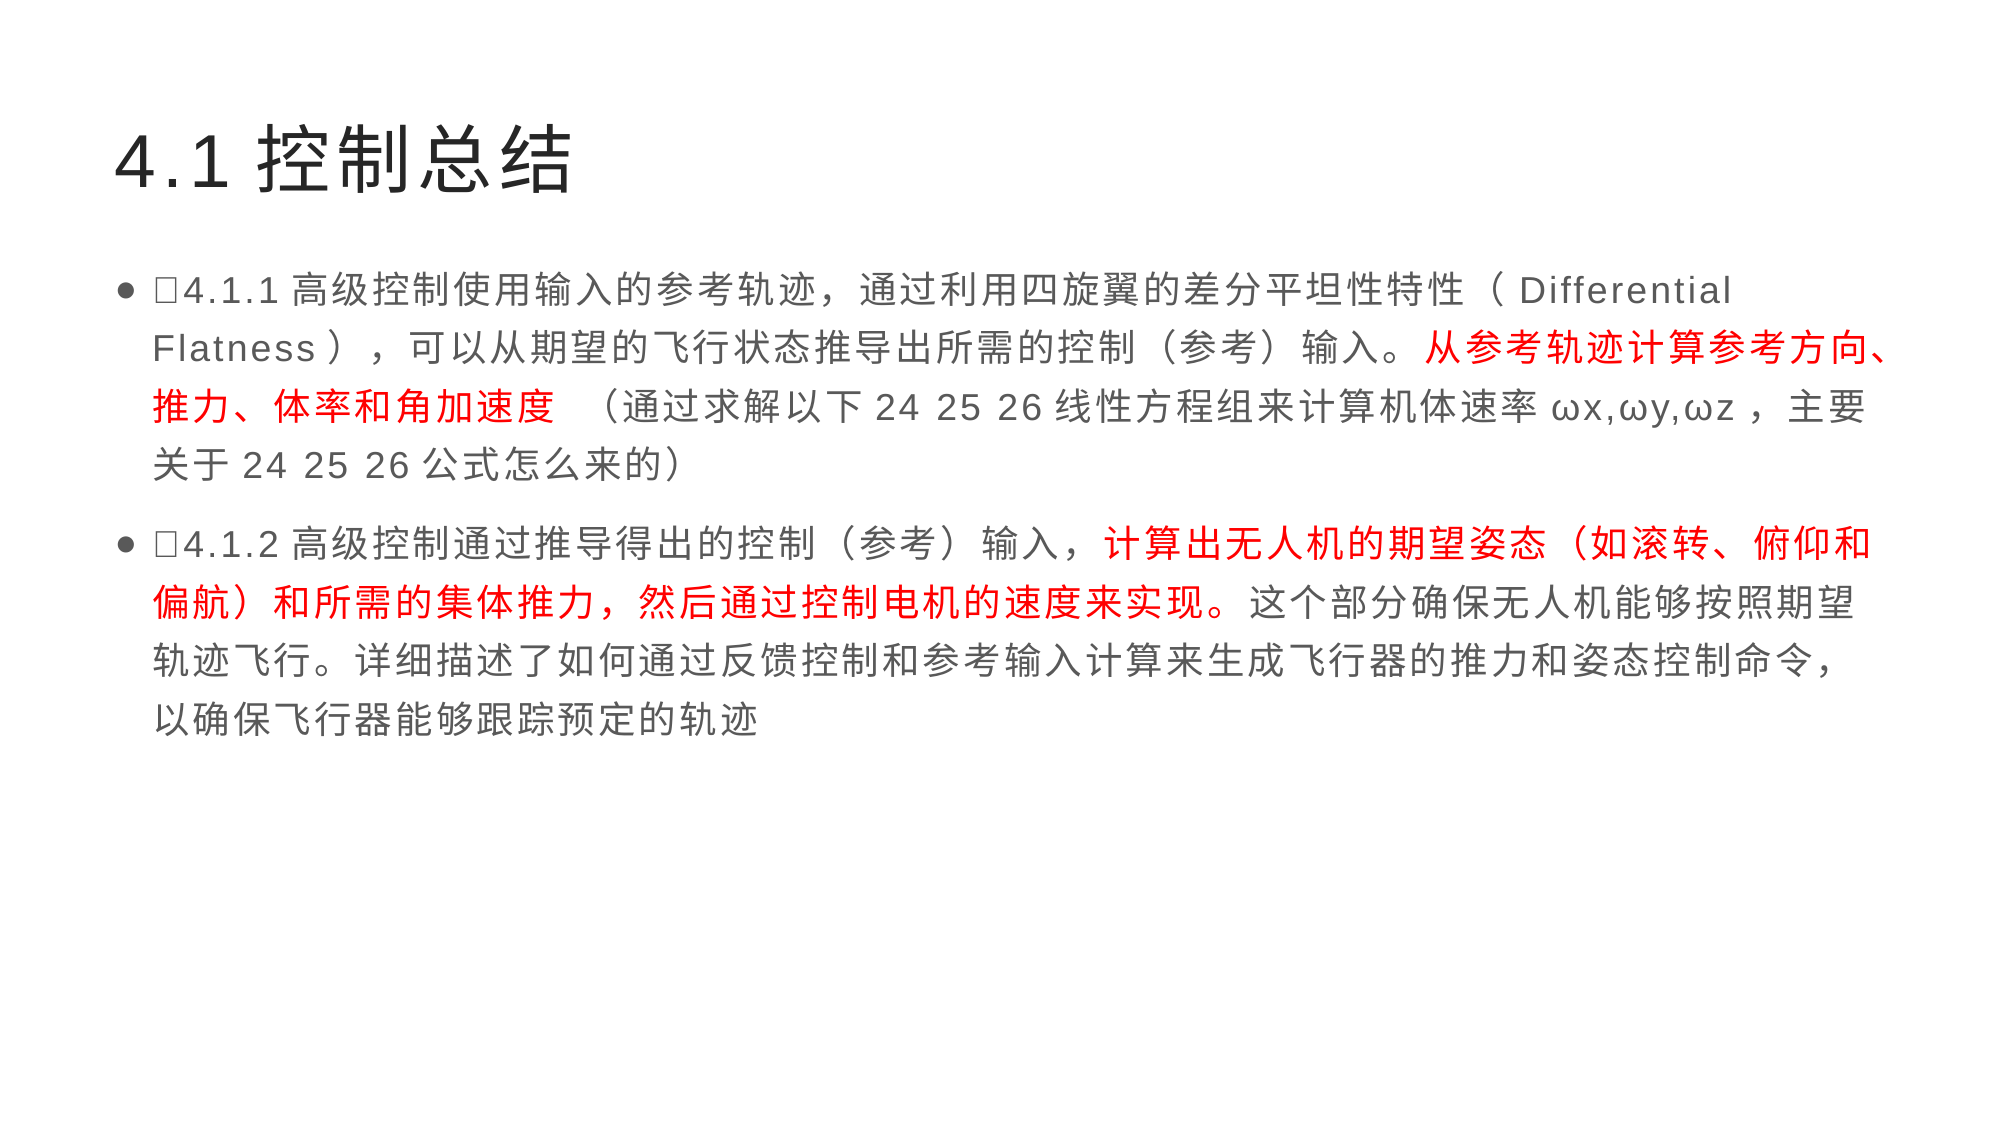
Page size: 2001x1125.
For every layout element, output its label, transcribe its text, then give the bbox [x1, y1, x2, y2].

title 4.1控制总结 [99, 99, 1900, 216]
list 4.1.1高级控制使用输入的参考轨迹，通过利用四旋翼的差分平坦性特性（Differential Flatness），可以从期望的飞行状态推导出所需的控制（参考）输入。从参考轨迹计算参考方向、推力、体率和角加速度 （通过求解以下24 25 26线性方程组来计算机体速率ωx,ωy,ωz，主要关于24 25 26公式怎么来的） 4.1.2高级控制通过推导得出的控制（参考）输入，计算出无人机的期望姿态（如滚转、俯仰和偏航）和所需的集体推力，然后通过控制电机的速度来实现。这个部分确保无人机能够按照期望轨迹飞行。详细描述了如何通过反馈控制和参考输入计算来生成飞行器的推力和姿态控制命令，以确保飞行器能够跟踪预定的轨迹 [99, 244, 1900, 1026]
